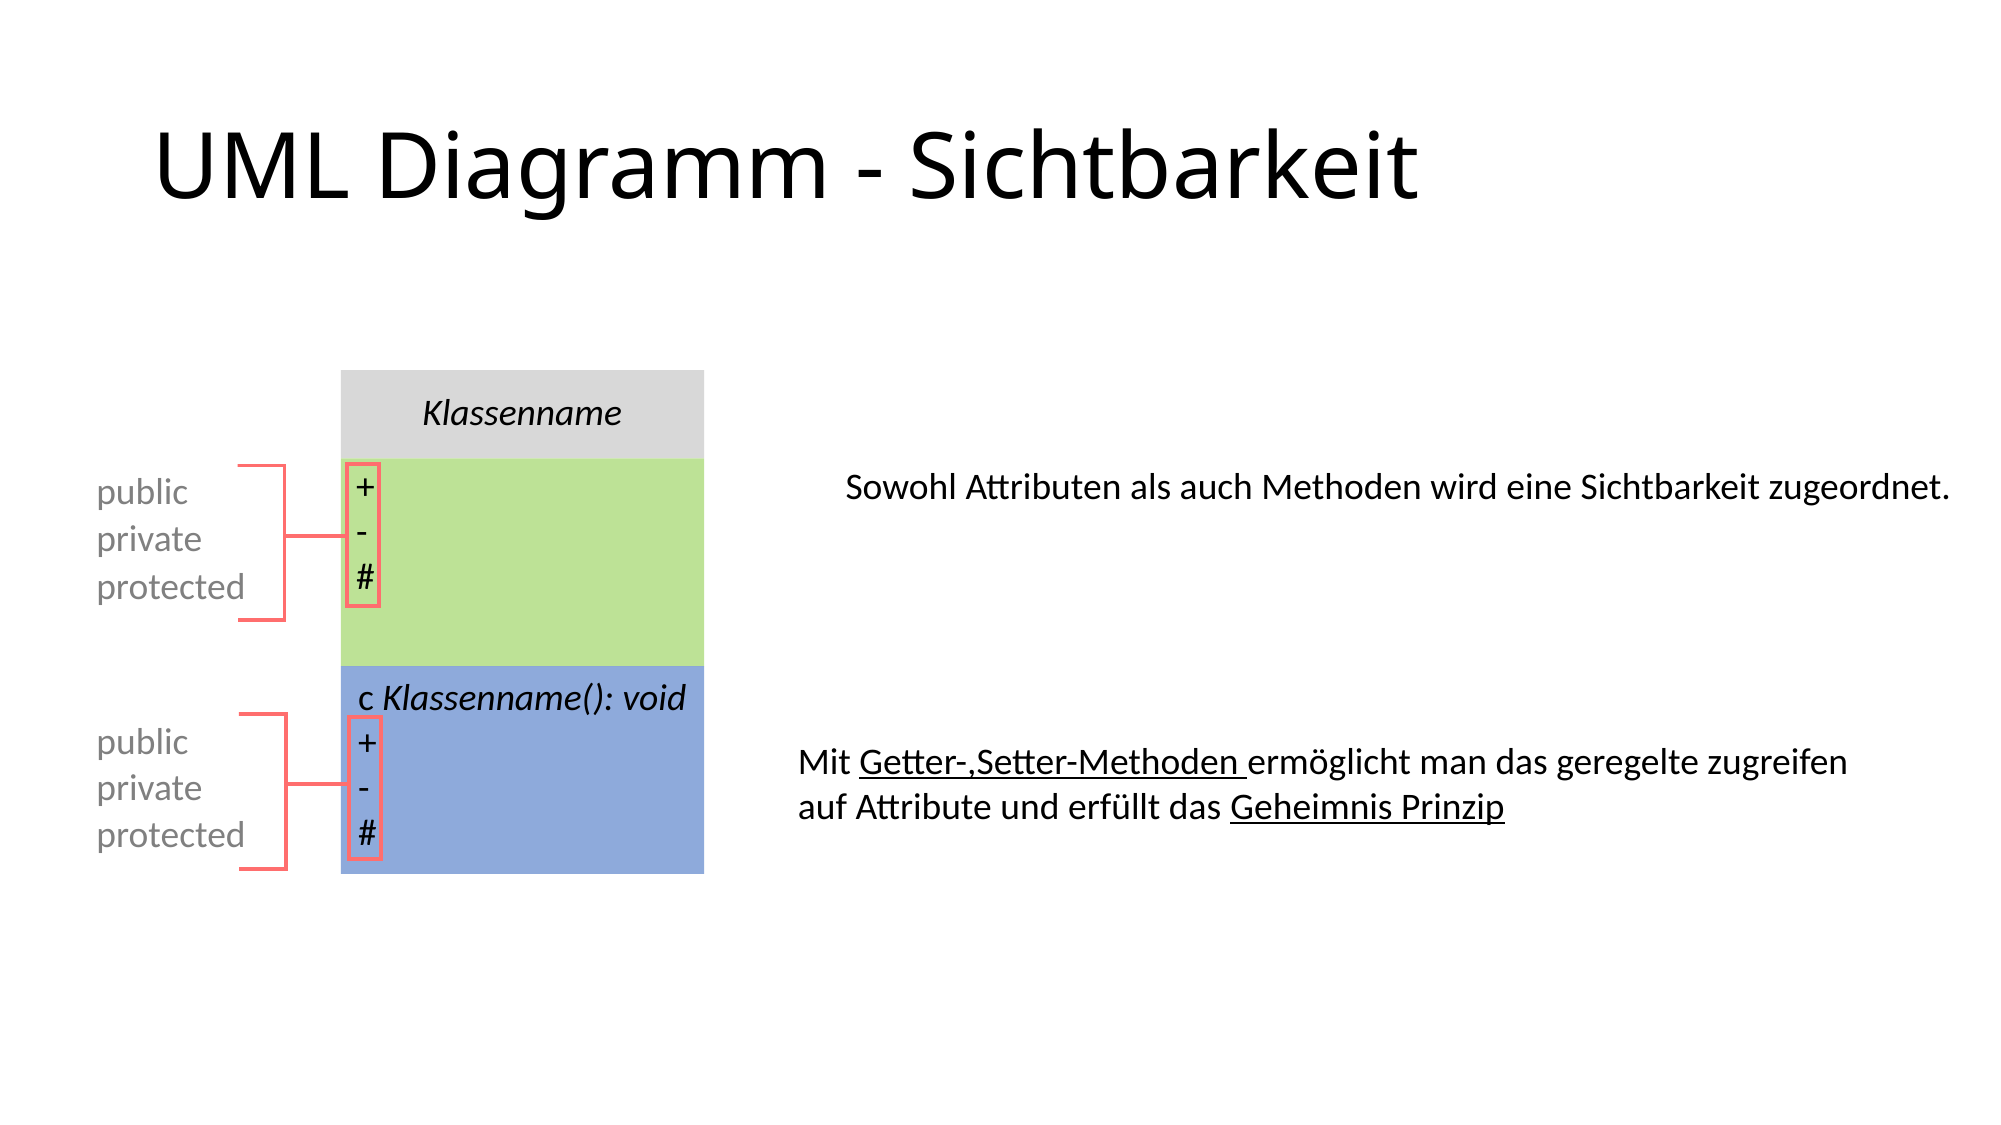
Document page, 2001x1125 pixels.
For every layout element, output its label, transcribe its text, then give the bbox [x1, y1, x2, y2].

text_box [340, 369, 705, 457]
text_box c Klassenname(): void + - # [343, 666, 702, 861]
text_box [348, 716, 382, 860]
title UML Diagramm - Sichtbarkeit [137, 59, 1863, 278]
text_box private [81, 506, 218, 554]
text_box + - # [341, 454, 399, 605]
text_box [346, 463, 380, 607]
text_box [340, 665, 705, 875]
text_box [237, 465, 348, 621]
text_box [238, 713, 349, 870]
text_box public [81, 459, 204, 506]
text_box protected [81, 802, 261, 863]
text_box [340, 457, 705, 665]
text_box Klassenname [407, 380, 638, 441]
text_box public [81, 709, 204, 756]
text_box private [81, 756, 218, 802]
text_box Mit Getter-,Setter-Methoden ermöglicht man das geregelte zugreifen auf Attribute und erfüllt das Geheimnis Prinzip [783, 729, 1898, 835]
text_box protected [81, 554, 261, 615]
text_box Sowohl Attributen als auch Methoden wird eine Sichtbarkeit zugeordnet. [830, 454, 1968, 515]
